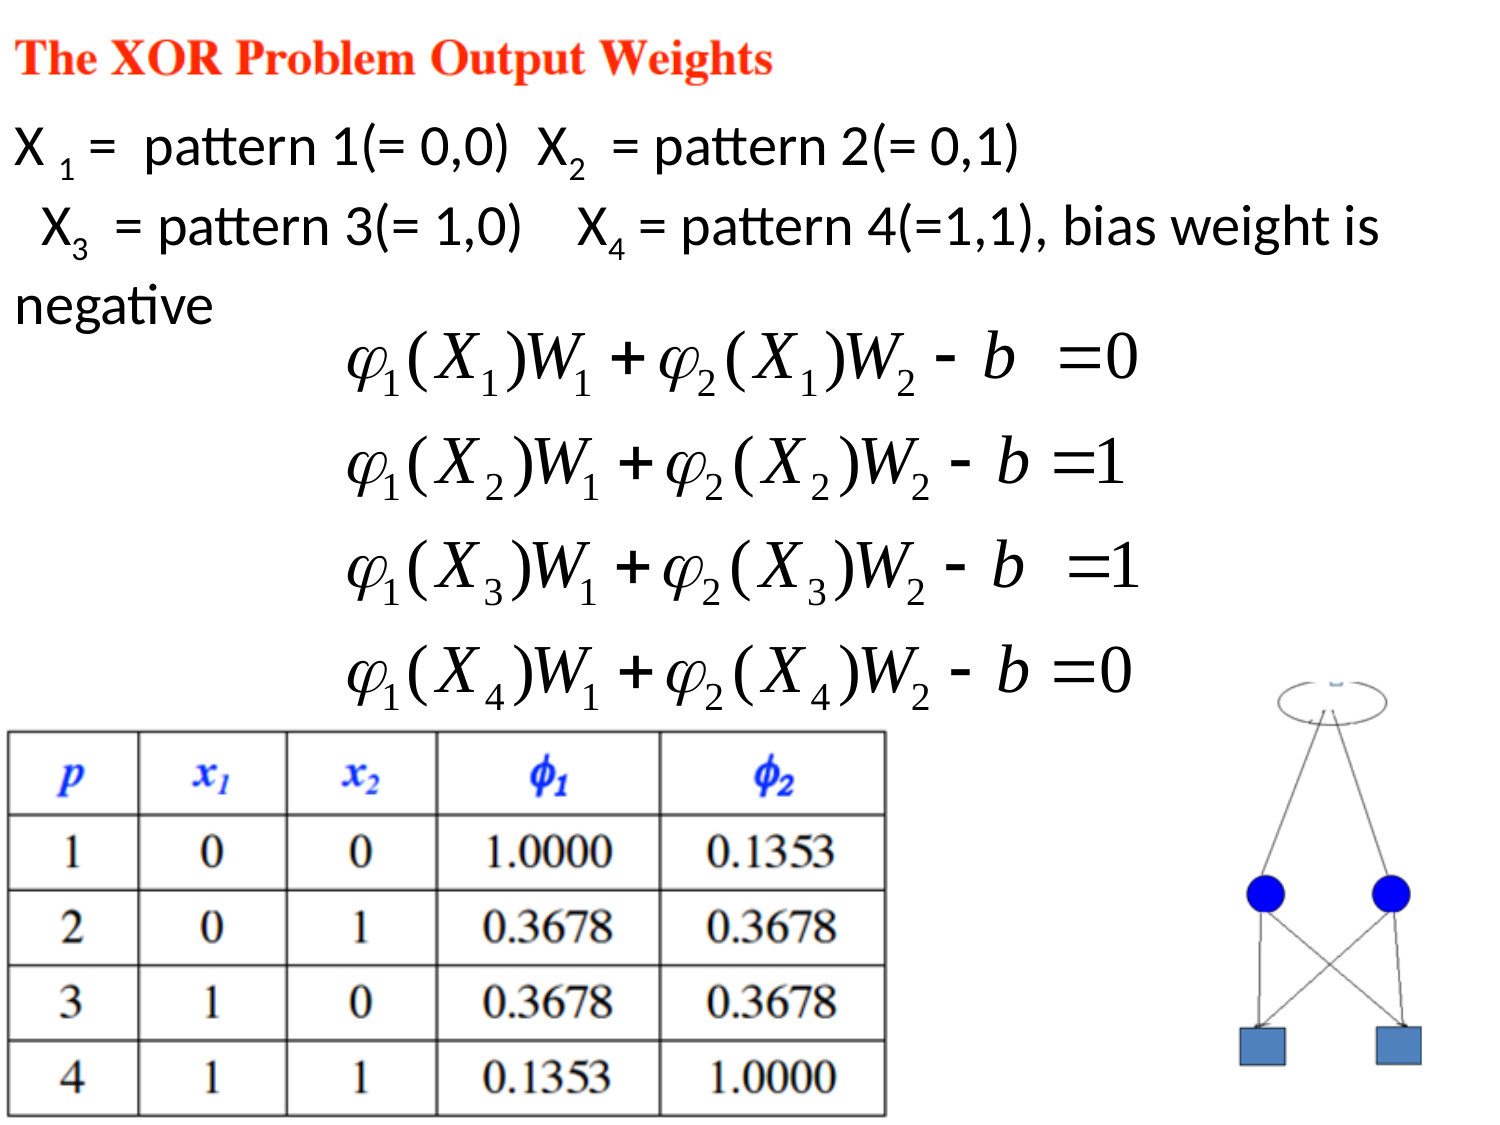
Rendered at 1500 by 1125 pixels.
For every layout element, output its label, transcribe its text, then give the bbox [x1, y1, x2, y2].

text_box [337, 312, 1149, 725]
picture [1237, 662, 1434, 1090]
picture [0, 724, 897, 1125]
picture [0, 24, 785, 98]
text_box X 1 = pattern 1(= 0,0) X2 = pattern 2(= 0,1) X3 = pattern 3(= 1,0) X4 = pattern 4(=1,1), bias weight is negative [0, 99, 1500, 344]
